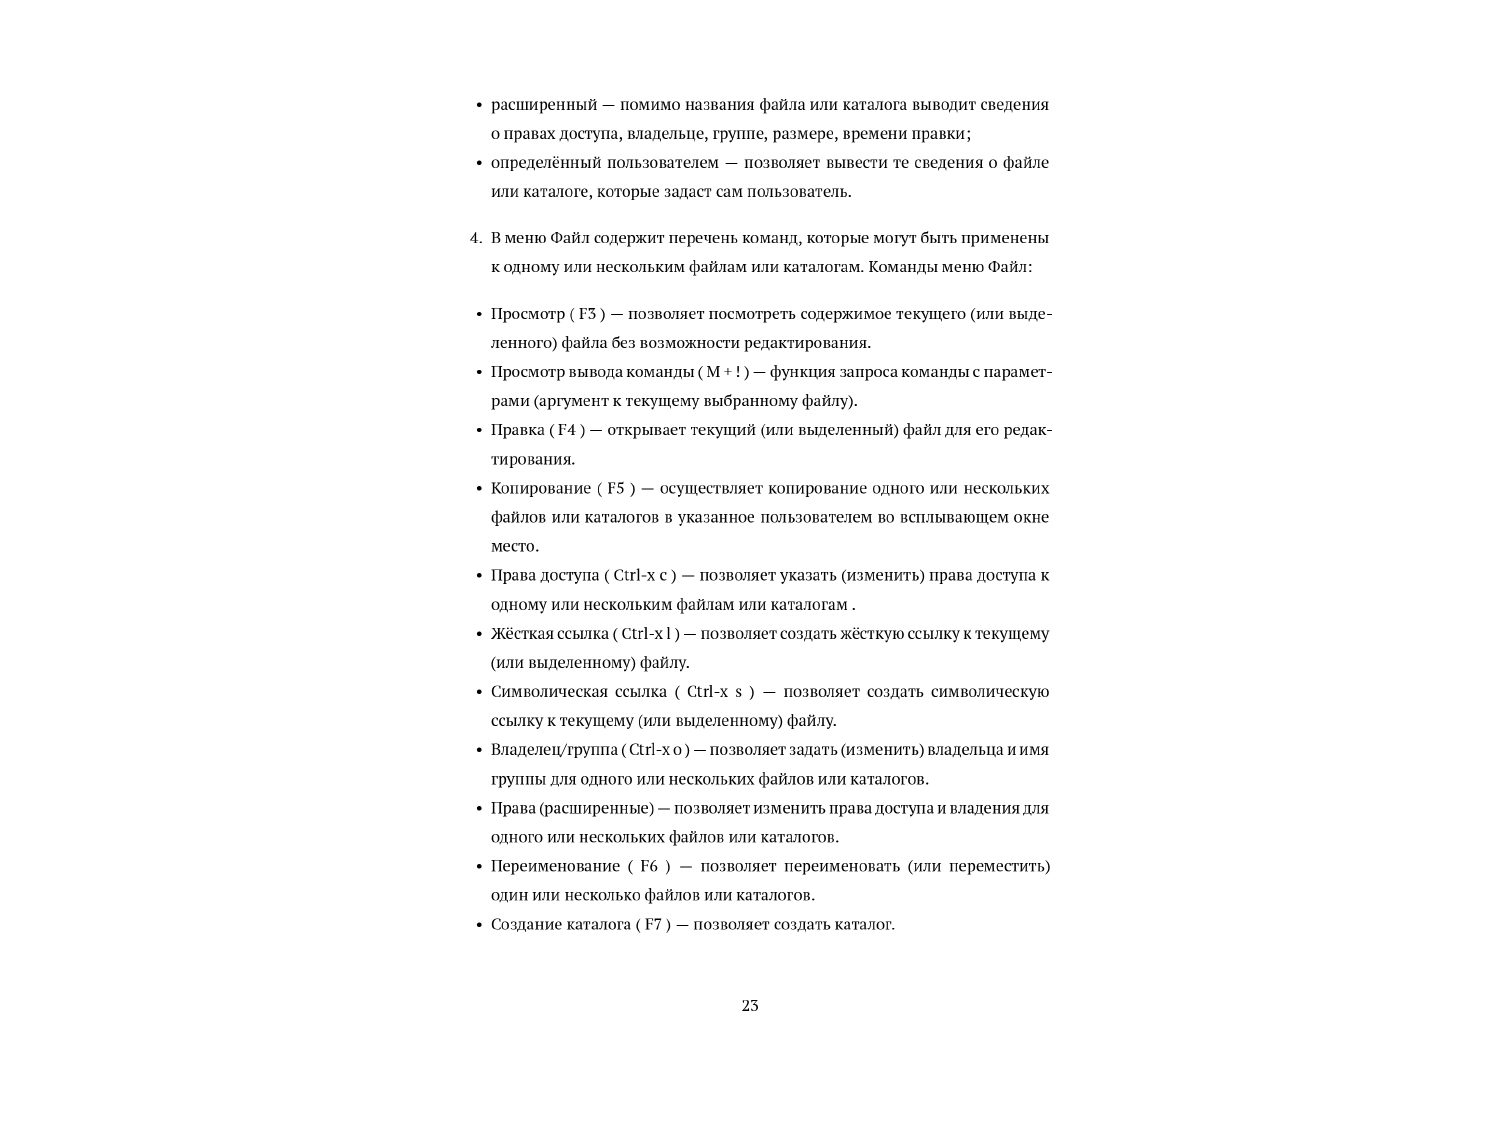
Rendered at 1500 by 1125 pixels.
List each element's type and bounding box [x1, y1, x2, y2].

picture [350, 0, 1149, 1125]
